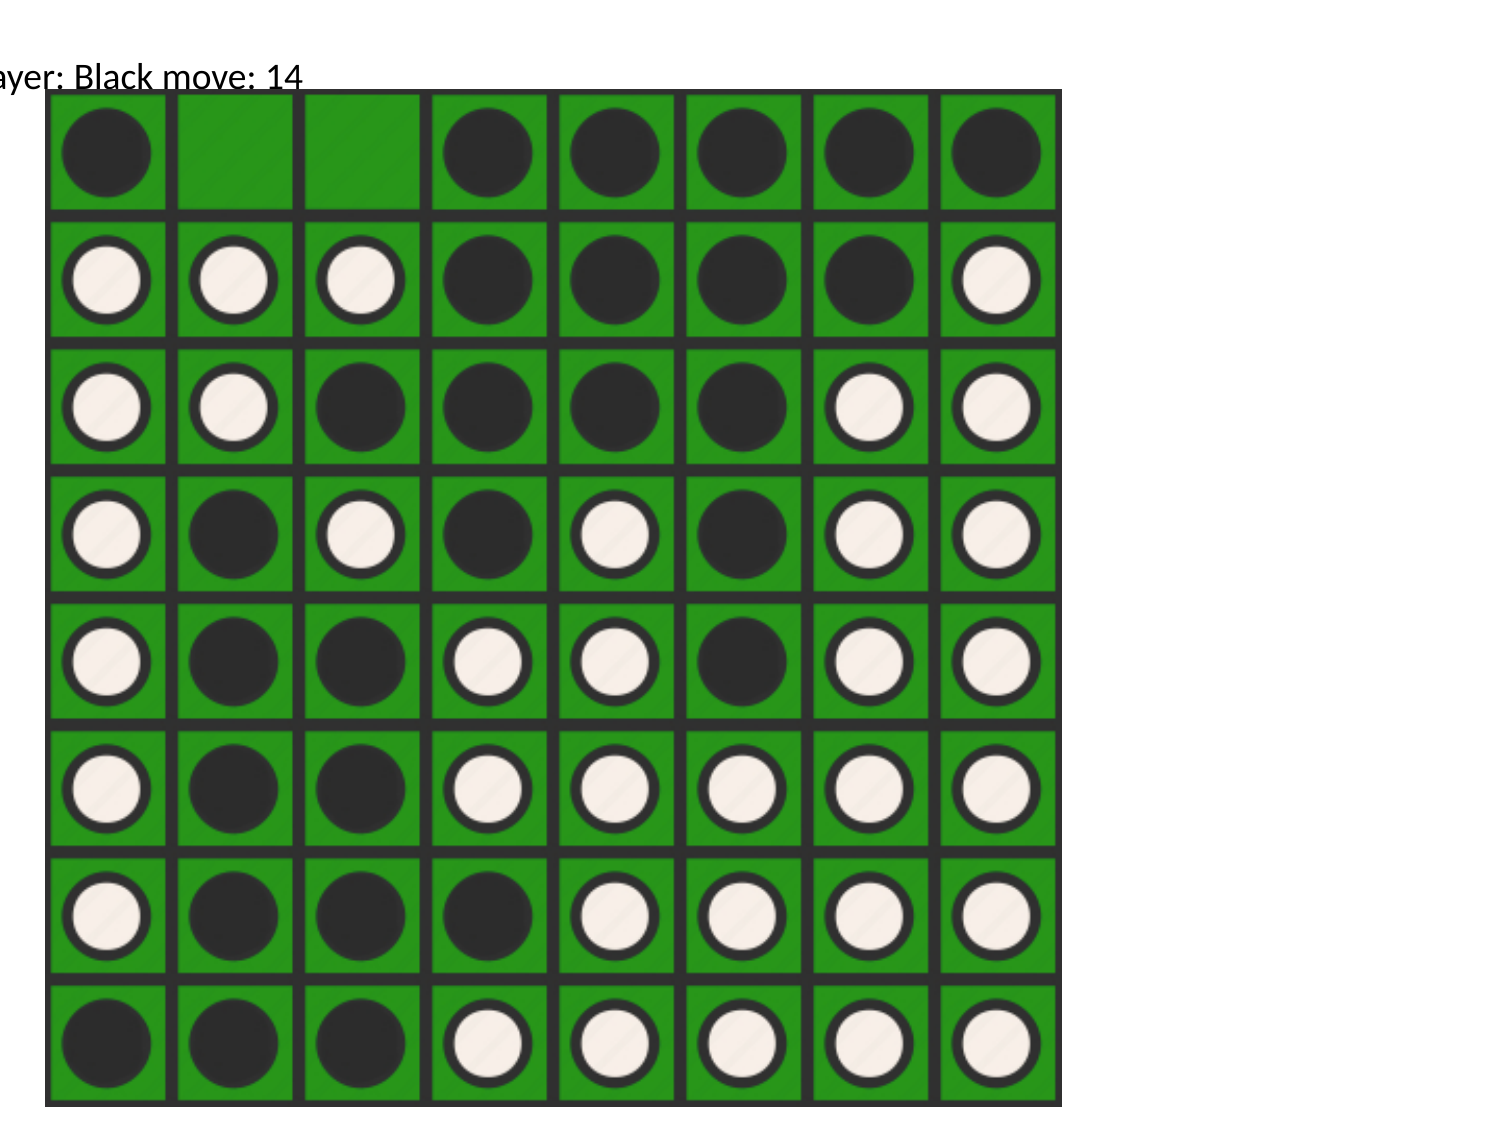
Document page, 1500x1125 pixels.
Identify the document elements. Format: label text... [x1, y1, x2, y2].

picture [44, 89, 1062, 1107]
text_box turn: 61 player: Black move: 14 [0, 44, 319, 105]
